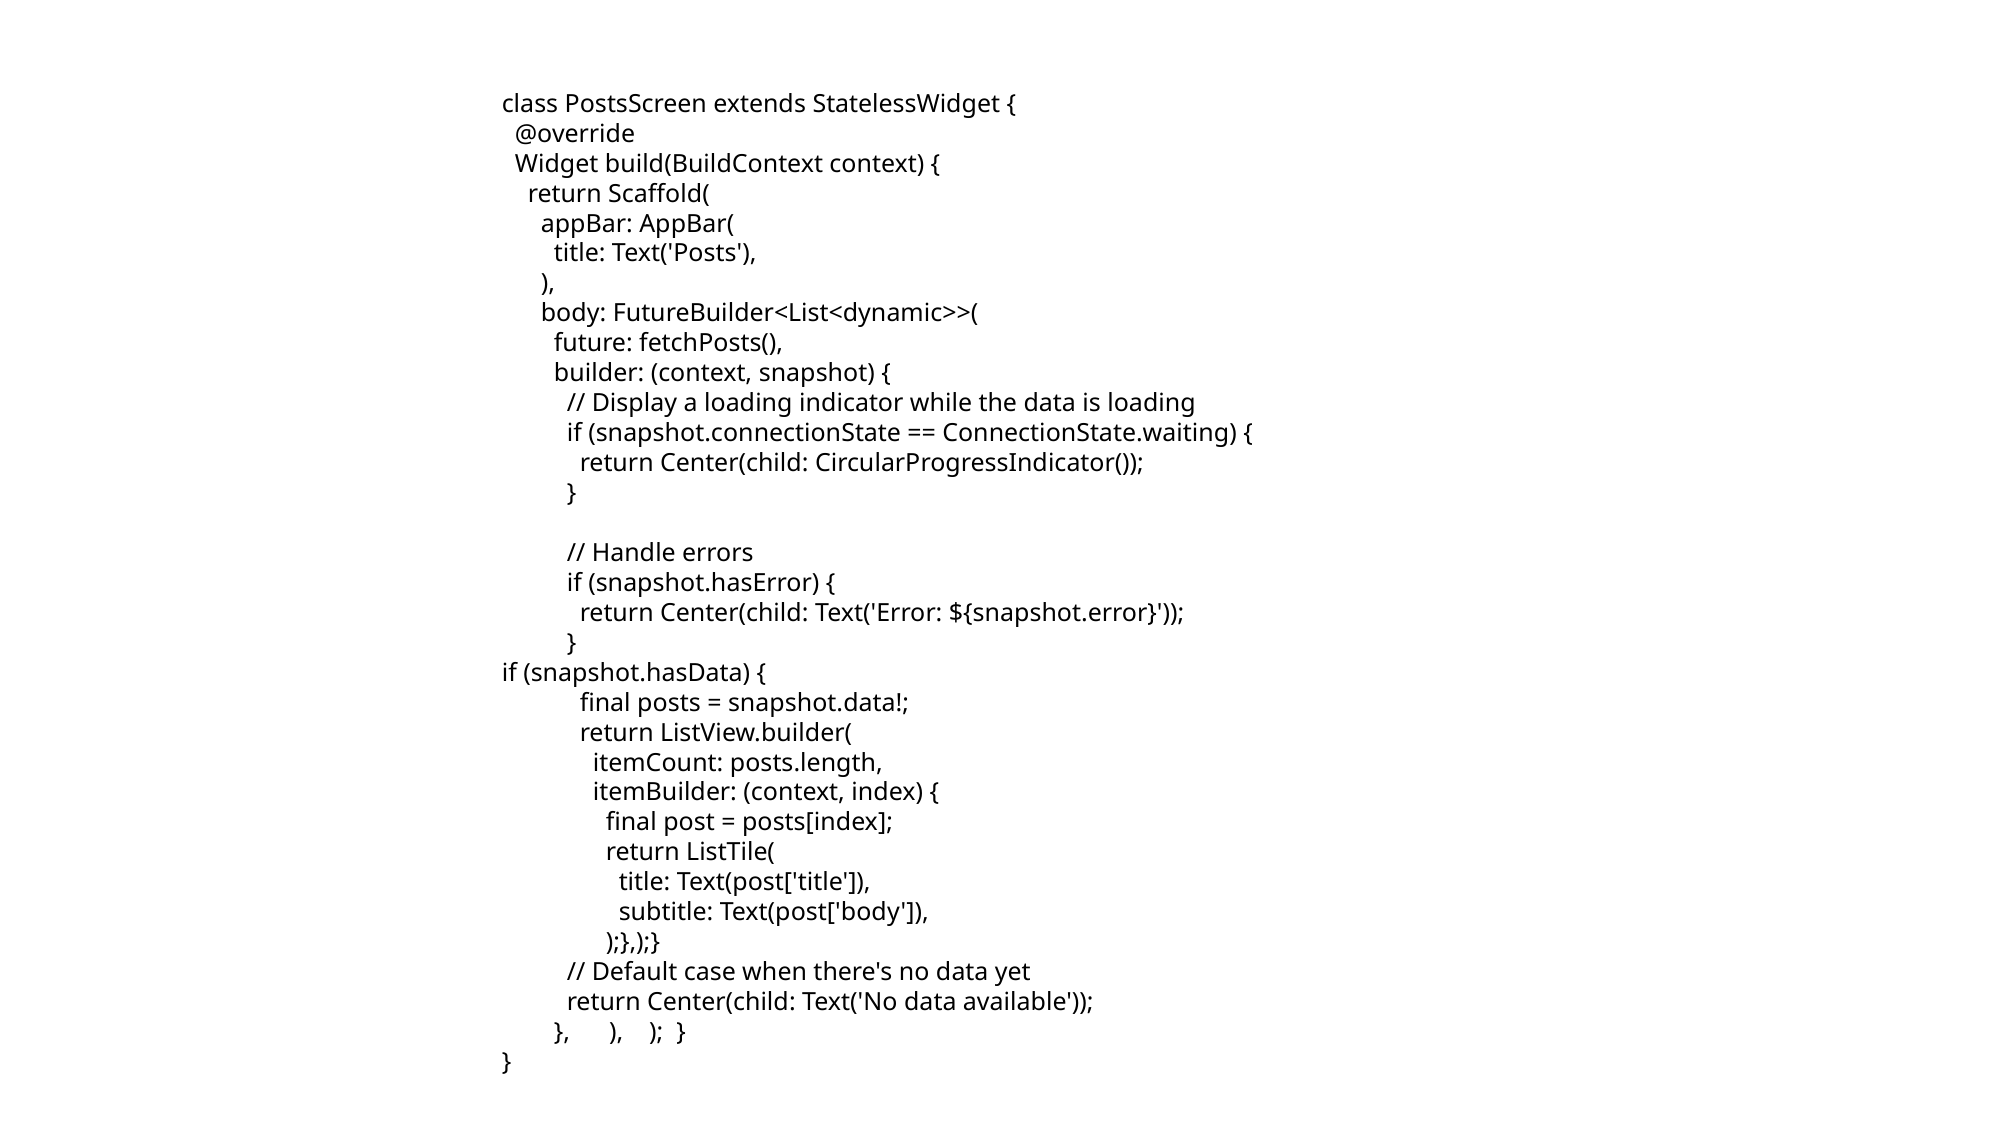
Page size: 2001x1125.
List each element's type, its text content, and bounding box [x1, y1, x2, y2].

text_box class PostsScreen extends StatelessWidget { @override Widget build(BuildContext context) { return Scaffold( appBar: AppBar( title: Text('Posts'), ), body: FutureBuilder<List<dynamic>>( future: fetchPosts(), builder: (context, snapshot) { // Display a loading indicator while the data is loading if (snapshot.connectionState == ConnectionState.waiting) { return Center(child: CircularProgressIndicator()); } // Handle errors if (snapshot.hasError) { return Center(child: Text('Error: ${snapshot.error}')); } if (snapshot.hasData) { final posts = snapshot.data!; return ListView.builder( itemCount: posts.length, itemBuilder: (context, index) { final post = posts[index]; return ListTile( title: Text(post['title']), subtitle: Text(post['body']), );},);} // Default case when there's no data yet return Center(child: Text('No data available')); }, ), ); } } [487, 79, 1488, 1083]
